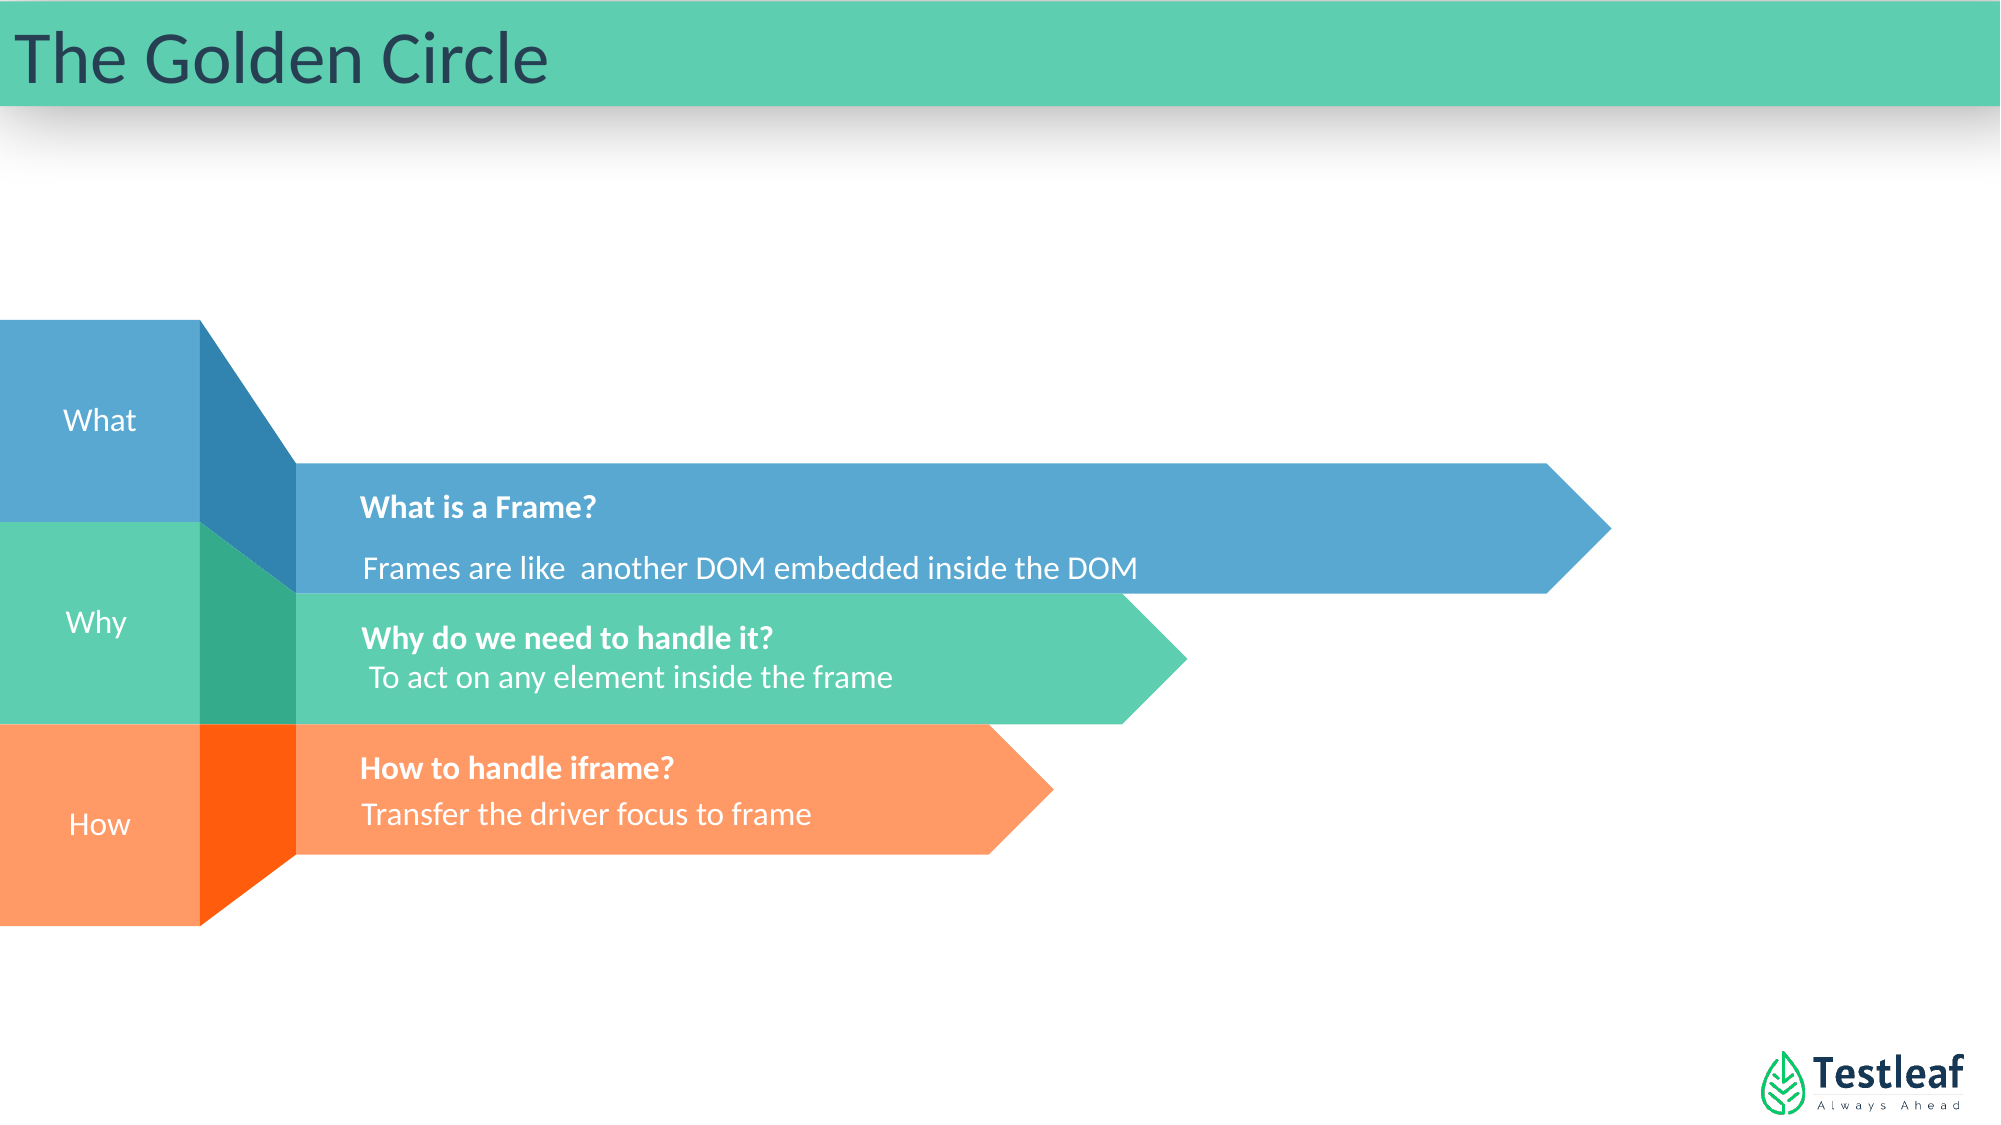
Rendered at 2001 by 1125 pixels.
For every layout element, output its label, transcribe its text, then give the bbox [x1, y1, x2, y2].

text_box The Golden Circle [0, 1, 2000, 107]
text_box [296, 593, 1188, 725]
text_box Why do we need to handle it? To act on any element inside the frame [346, 608, 909, 703]
text_box [199, 319, 296, 592]
text_box Why [50, 592, 150, 648]
text_box [0, 724, 199, 927]
text_box Transfer the driver focus to frame [346, 780, 828, 839]
text_box How [54, 794, 146, 850]
text_box [199, 522, 296, 724]
text_box [199, 724, 296, 927]
text_box [296, 724, 1054, 855]
text_box [296, 463, 1612, 594]
picture [1761, 1051, 1964, 1115]
text_box How to handle iframe? [345, 738, 691, 794]
text_box Frames are like another DOM embedded inside the DOM [348, 535, 1155, 594]
text_box What is a Frame? [344, 477, 613, 533]
text_box [0, 319, 199, 522]
text_box [0, 522, 199, 724]
text_box What [48, 390, 152, 446]
